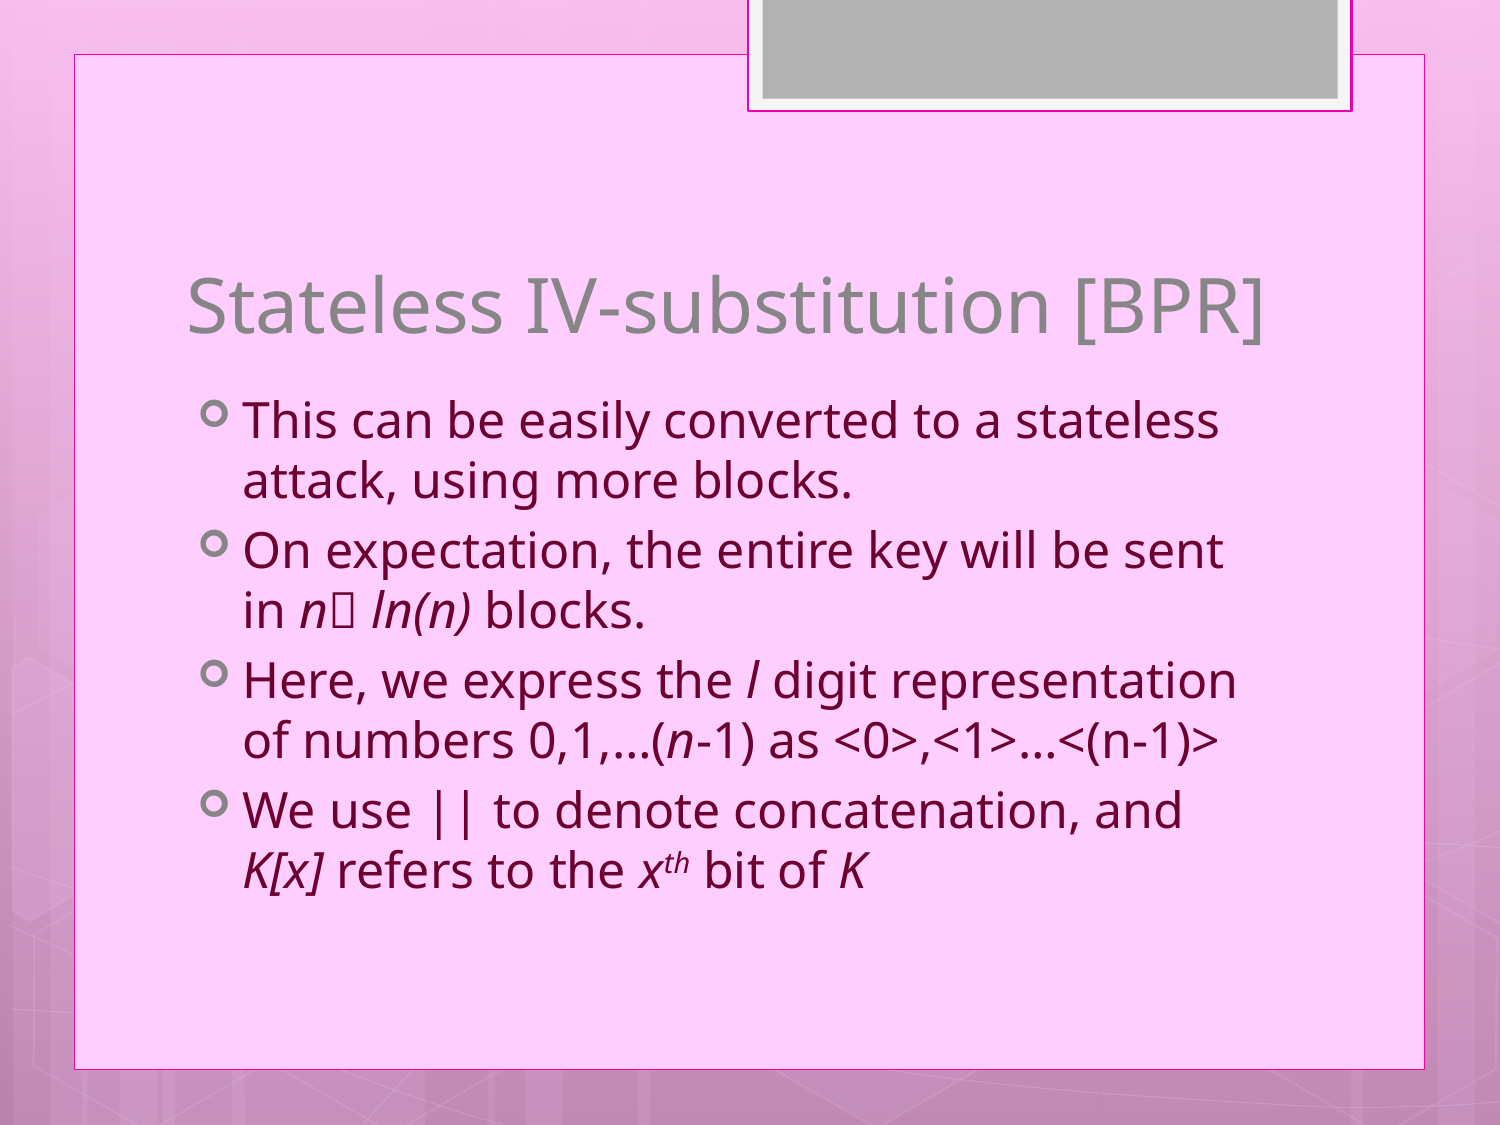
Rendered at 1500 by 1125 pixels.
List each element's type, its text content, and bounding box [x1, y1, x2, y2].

title Stateless IV-substitution [BPR] [171, 168, 1324, 357]
list This can be easily converted to a stateless attack, using more blocks. On expectation, the entire key will be sent in n ln(n) blocks. Here, we express the l digit representation of numbers 0,1,…(n-1) as <0>,<1>…<(n-1)> We use || to denote concatenation, and K[x] refers to the xth bit of K [171, 381, 1283, 957]
